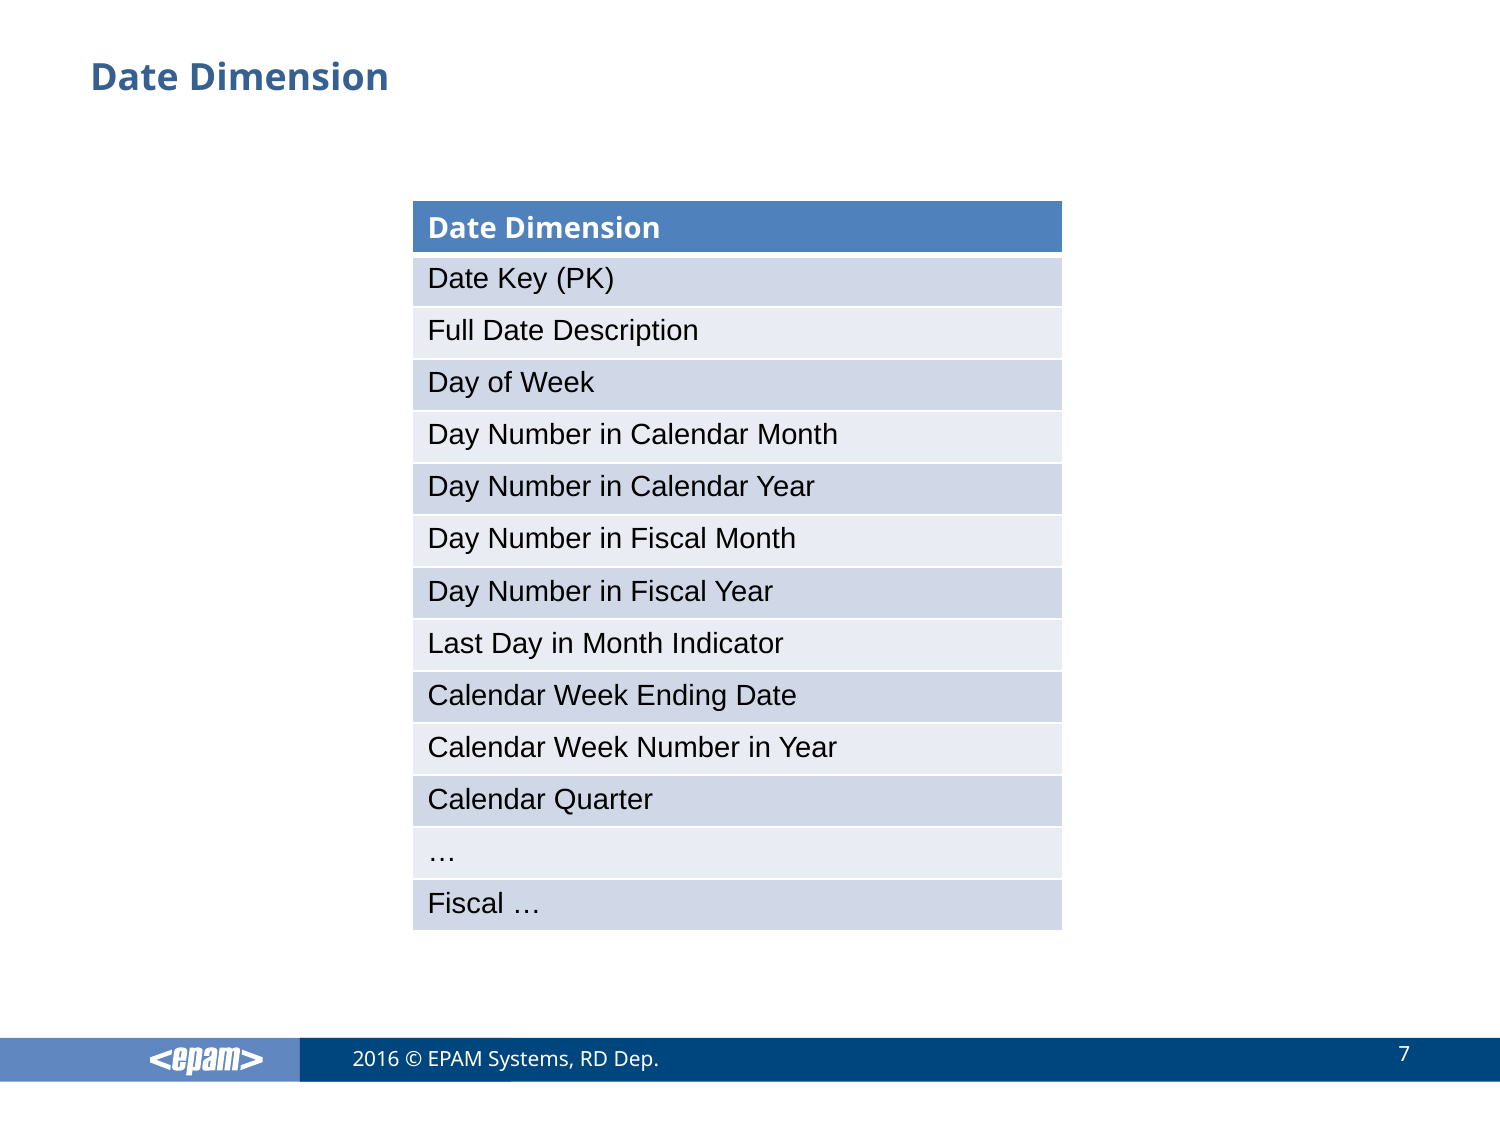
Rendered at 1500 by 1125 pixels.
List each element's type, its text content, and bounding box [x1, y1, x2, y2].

table_cell Day Number in Fiscal Year [413, 568, 1062, 618]
table_cell Day Number in Fiscal Month [413, 516, 1062, 566]
table_cell Date Key (PK) [413, 258, 1062, 306]
table_cell Fiscal … [413, 880, 1062, 930]
table_cell Day of Week [413, 360, 1062, 410]
title Date Dimension [75, 45, 1425, 163]
table_cell Full Date Description [413, 308, 1062, 358]
table_cell Day Number in Calendar Month [413, 412, 1062, 462]
table_cell Calendar Quarter [413, 776, 1062, 826]
table_cell Last Day in Month Indicator [413, 620, 1062, 670]
footer 2016 © EPAM Systems, RD Dep. [337, 1028, 738, 1088]
table_cell … [413, 828, 1062, 878]
slide_number 7 [1262, 1025, 1425, 1085]
table_cell Calendar Week Number in Year [413, 724, 1062, 774]
table_cell Calendar Week Ending Date [413, 672, 1062, 722]
table_header Date Dimension [413, 201, 1062, 252]
table_cell Day Number in Calendar Year [413, 464, 1062, 514]
